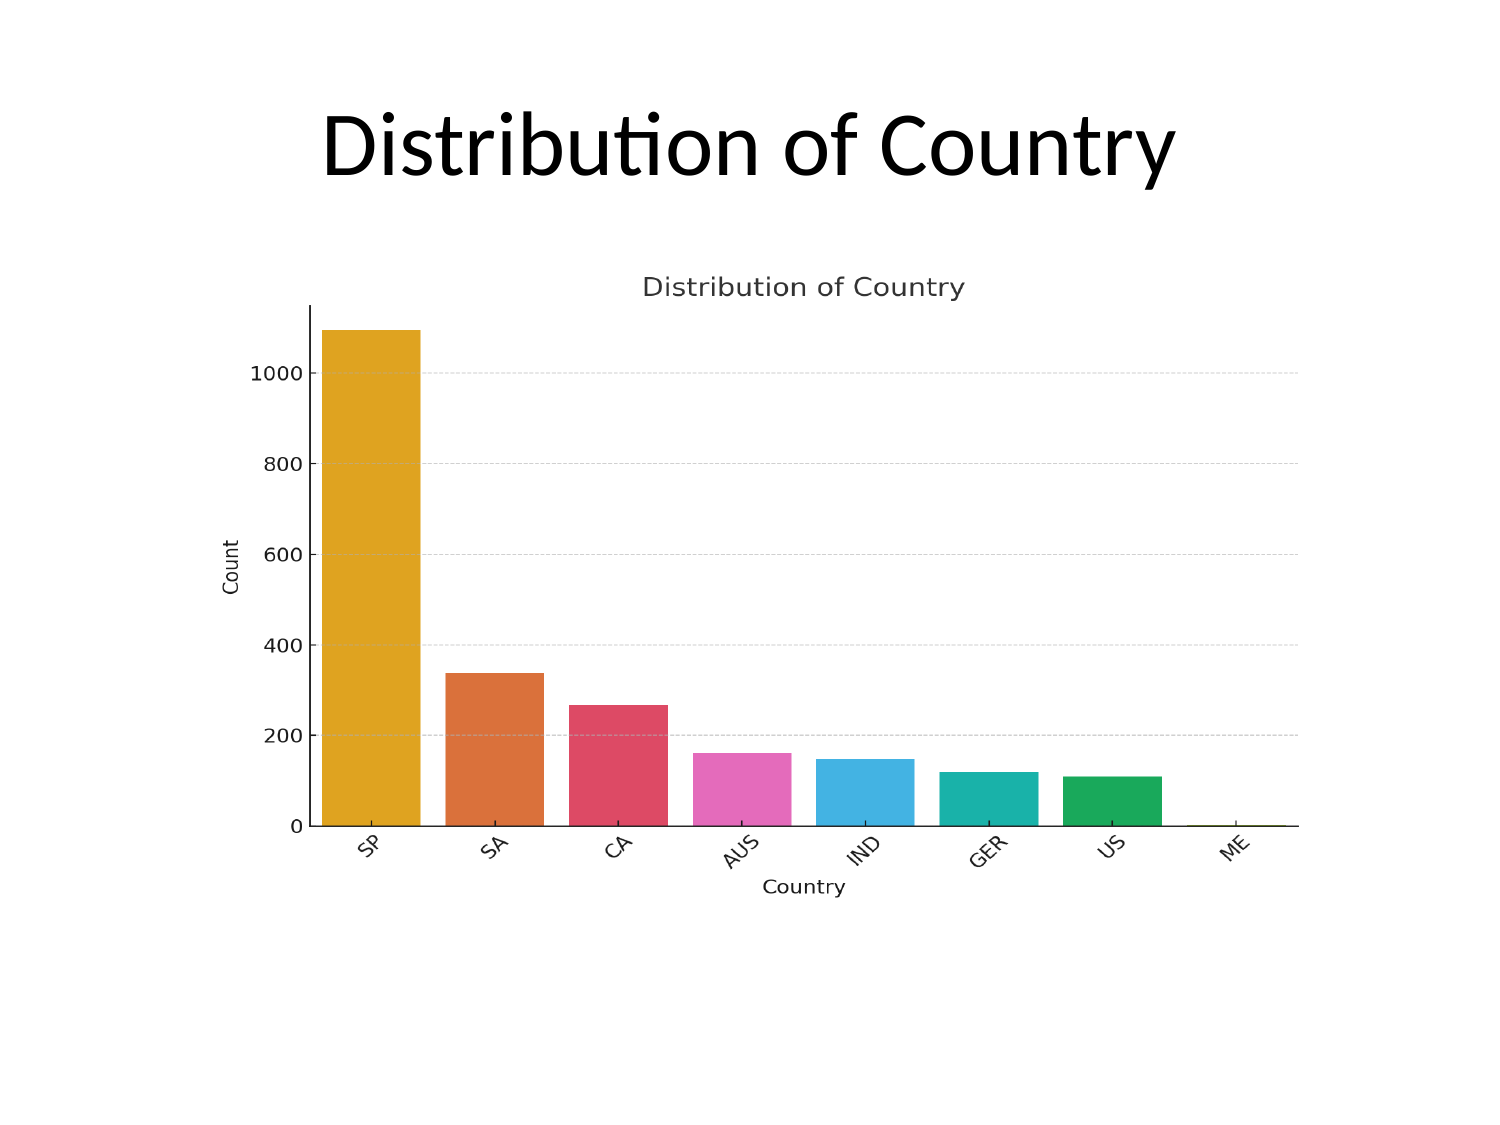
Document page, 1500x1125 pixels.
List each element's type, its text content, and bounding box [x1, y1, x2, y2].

title Distribution of Country [75, 45, 1425, 233]
picture [149, 224, 1426, 901]
